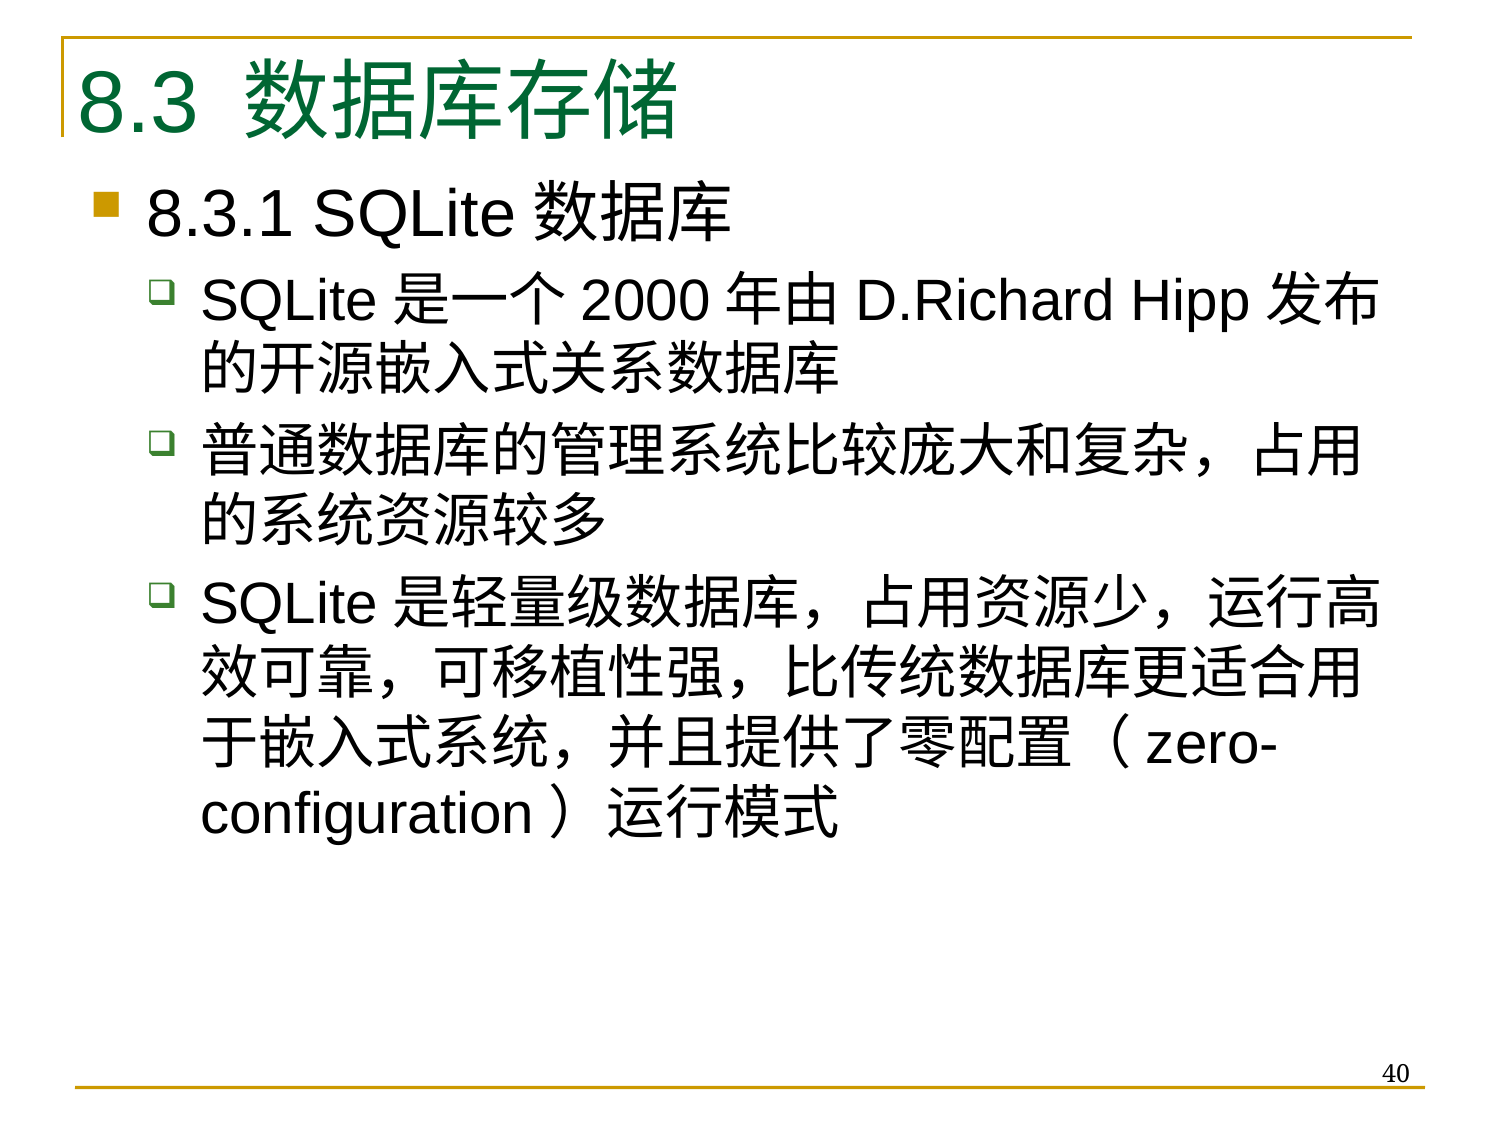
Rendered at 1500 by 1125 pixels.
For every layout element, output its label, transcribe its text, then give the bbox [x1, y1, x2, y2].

title 8.3 数据库存储 [62, 37, 838, 150]
slide_number 40 [1074, 1023, 1426, 1100]
list 8.3.1 SQLite数据库 SQLite是一个2000年由D.Richard Hipp发布的开源嵌入式关系数据库 普通数据库的管理系统比较庞大和复杂，占用的系统资源较多 SQLite是轻量级数据库，占用资源少，运行高效可靠，可移植性强，比传统数据库更适合用于嵌入式系统，并且提供了零配置（zero-configuration）运行模式 [75, 162, 1425, 863]
